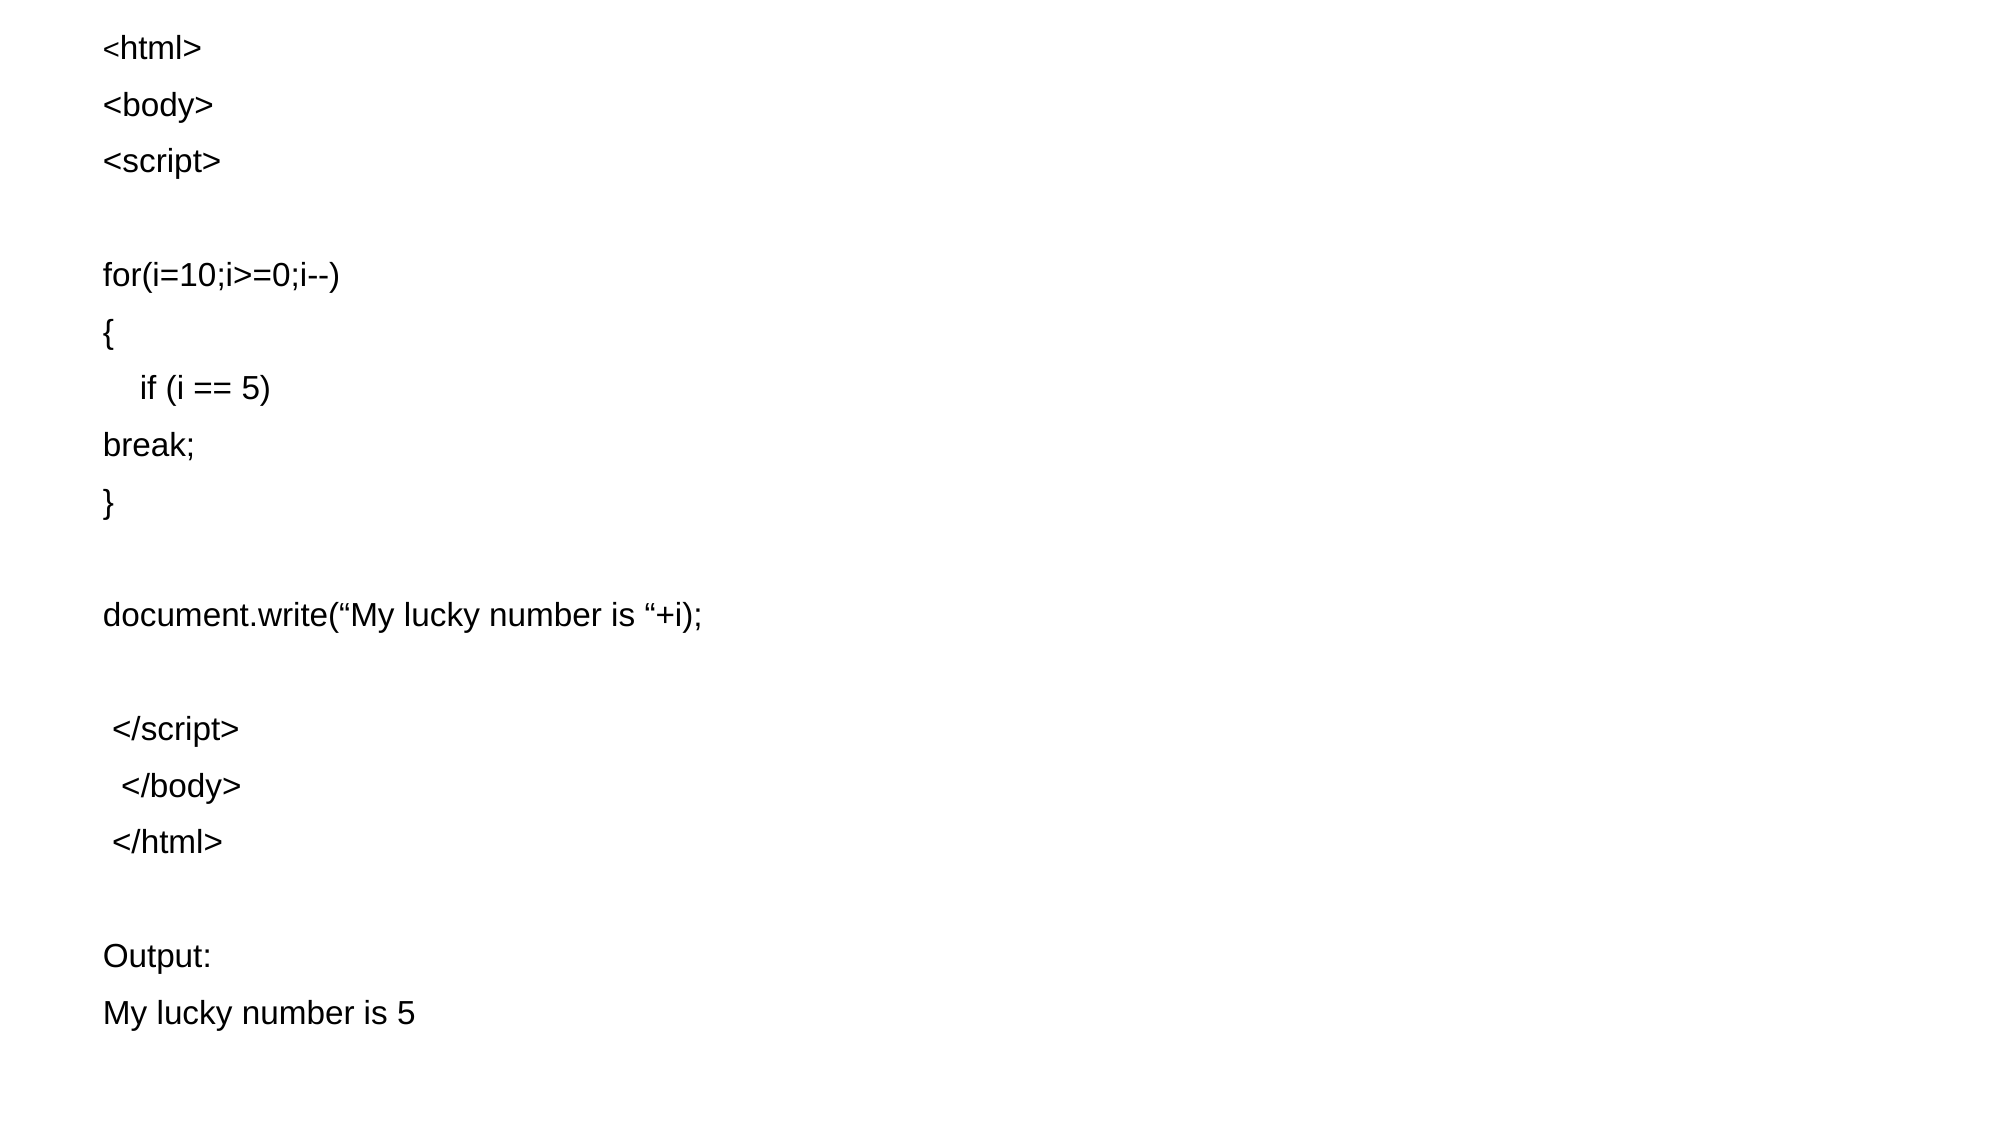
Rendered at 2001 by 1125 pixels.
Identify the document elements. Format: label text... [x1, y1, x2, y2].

subtitle <html> <body> <script> for(i=10;i>=0;i--) { if (i == 5) break; } document.write(“My lucky number is “+i); </script> </body> </html> Output: My lucky number is 5 [102, 135, 1860, 1122]
